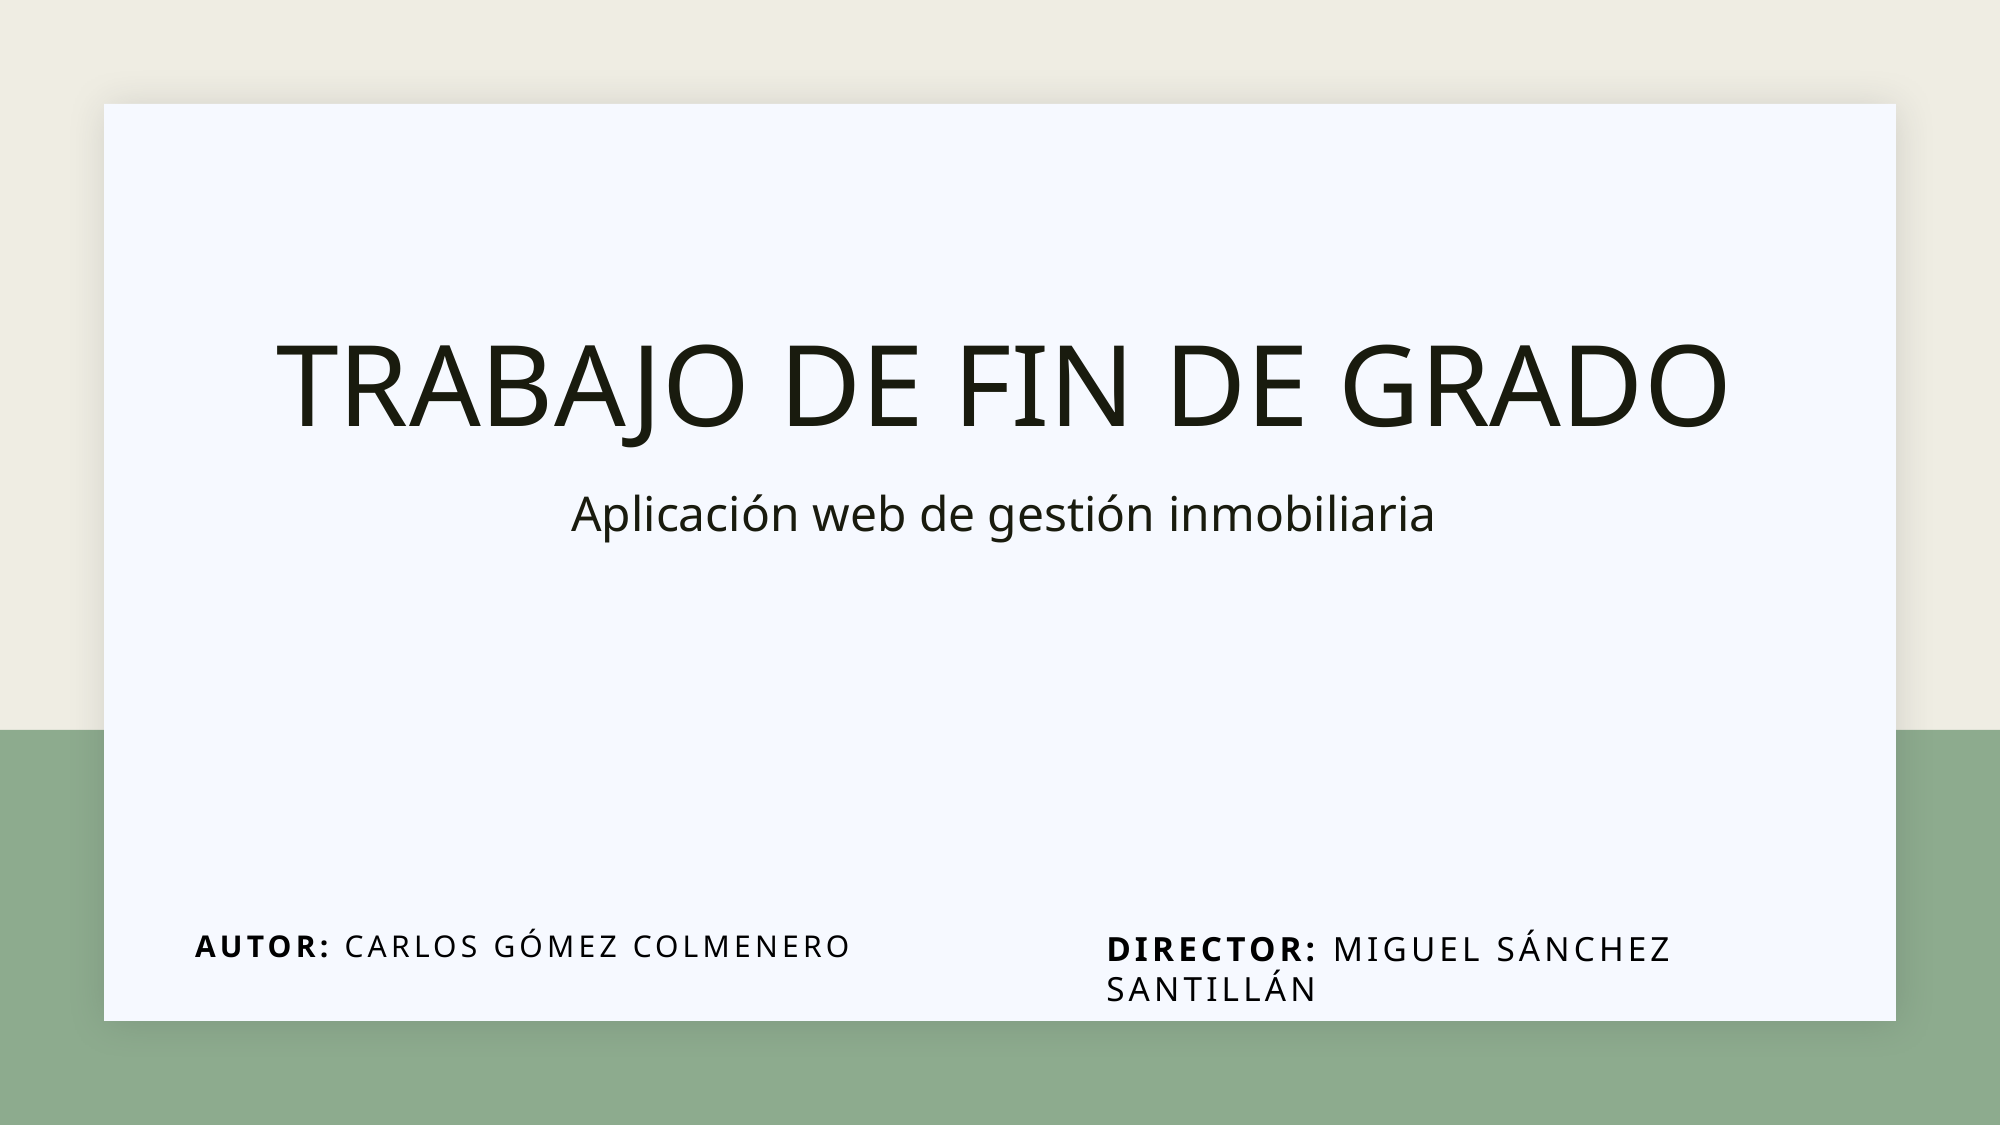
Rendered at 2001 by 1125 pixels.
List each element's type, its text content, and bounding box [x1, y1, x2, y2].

subtitle Aplicación web de gestión inmobiliaria [180, 468, 1830, 657]
text_box Director: miguel Sánchez santillán [1091, 920, 1848, 1001]
title Trabajo de fin de grado [180, 124, 1830, 458]
text_box Autor: Carlos Gómez colmenero [179, 920, 871, 1001]
